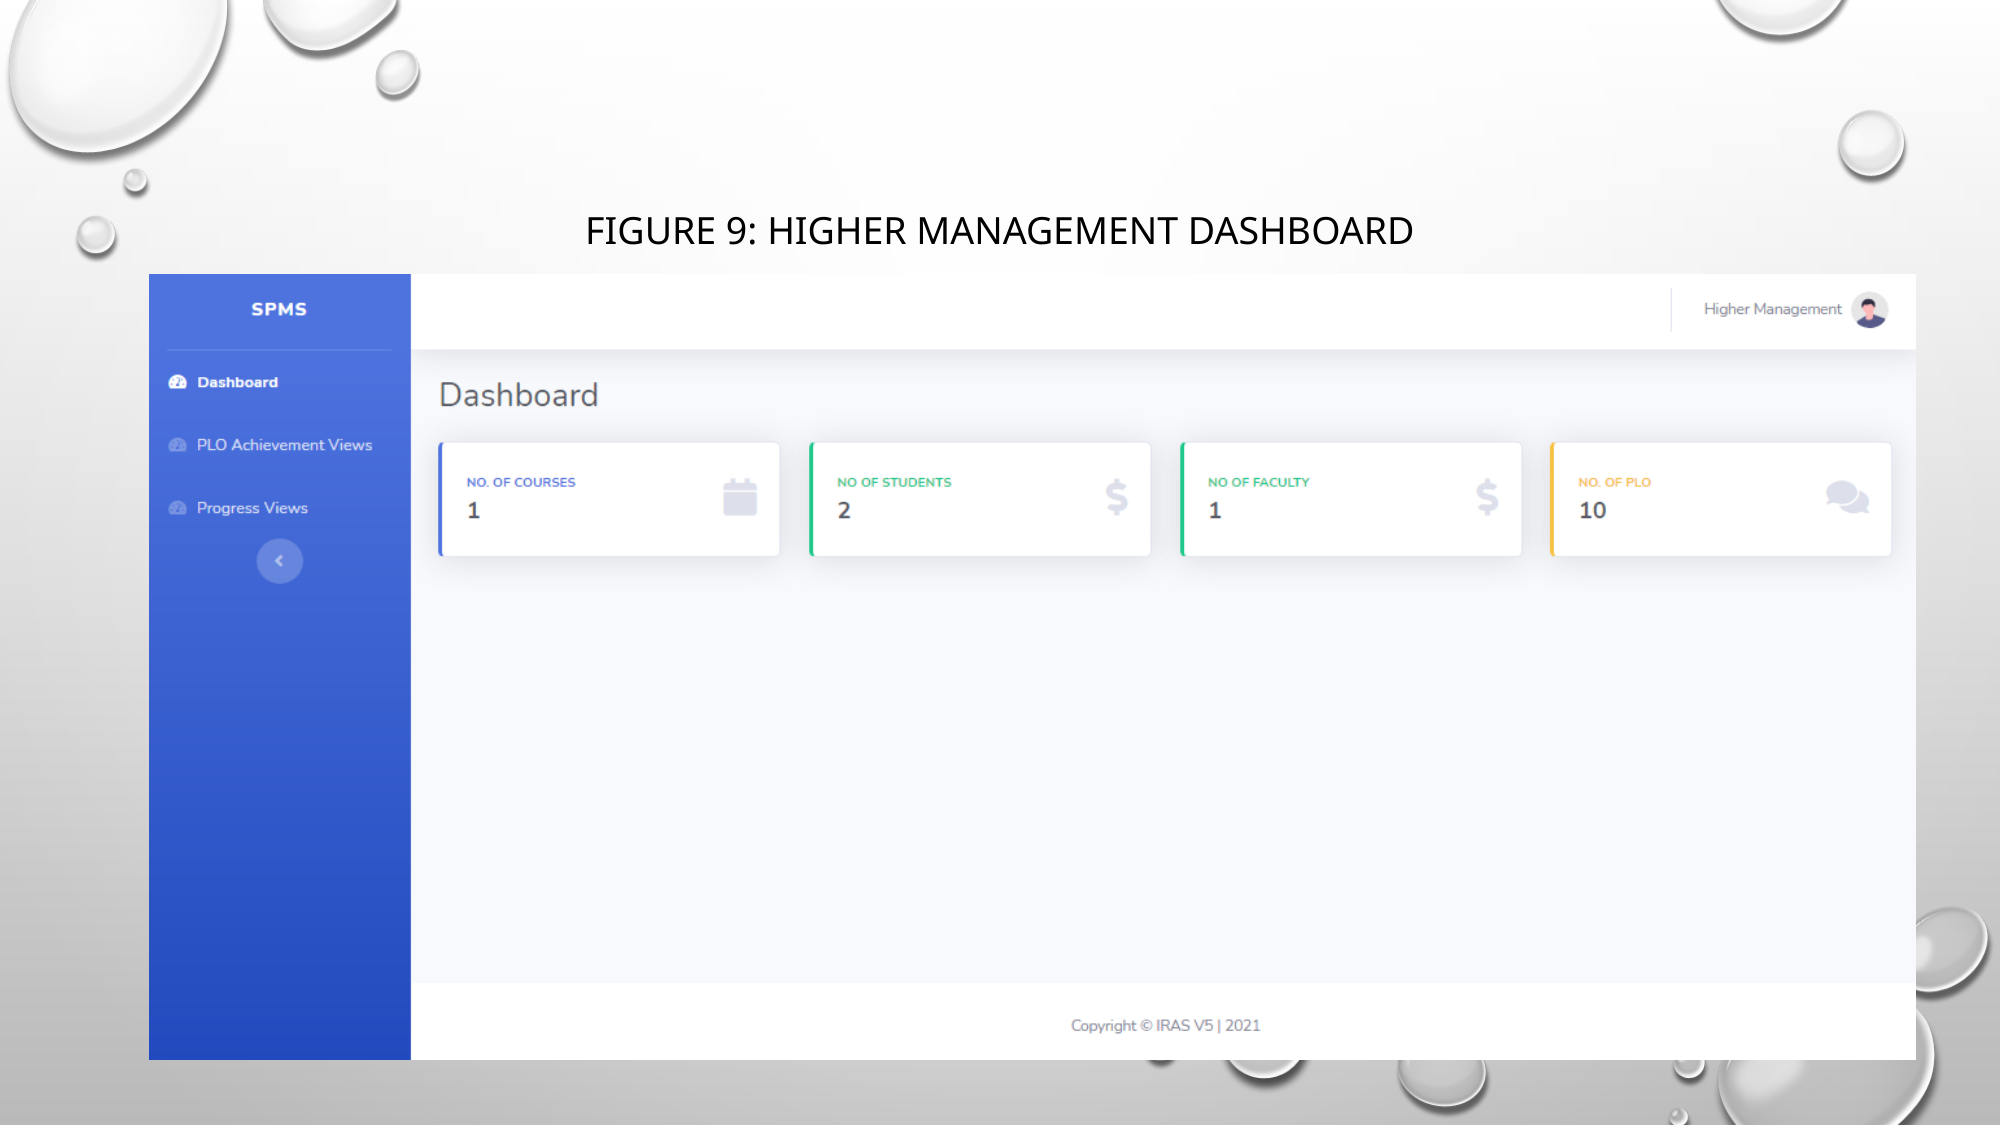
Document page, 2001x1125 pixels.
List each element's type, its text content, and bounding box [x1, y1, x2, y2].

title Figure 9: Higher Management Dashboard [149, 101, 1851, 274]
picture [0, 0, 2000, 1125]
